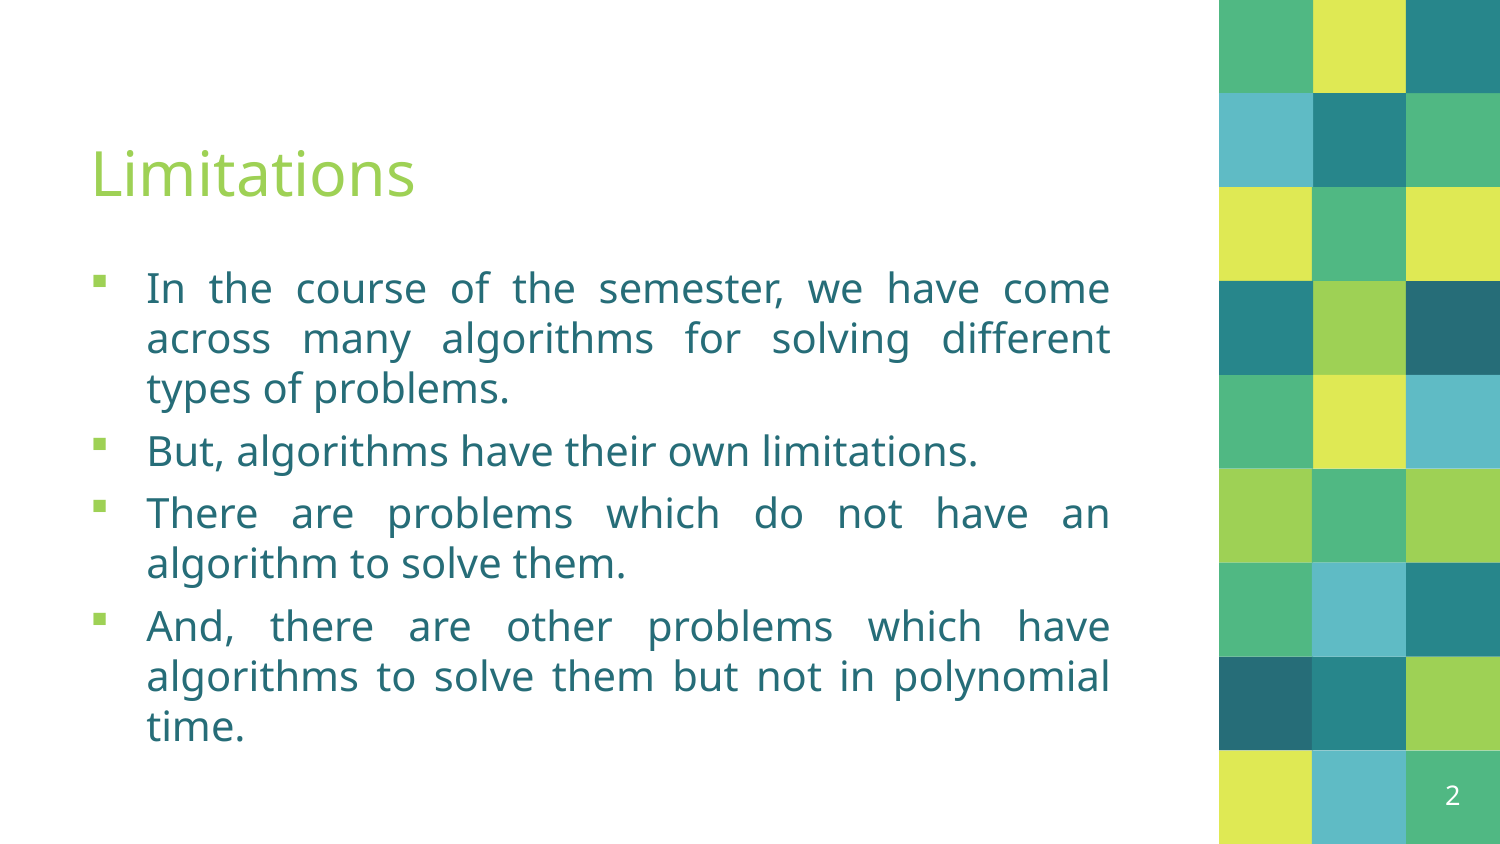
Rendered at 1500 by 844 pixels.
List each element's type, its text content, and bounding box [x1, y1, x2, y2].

slide_number 2 [1405, 749, 1500, 844]
list In the course of the semester, we have come across many algorithms for solving different types of problems. But, algorithms have their own limitations. There are problems which do not have an algorithm to solve them. And, there are other problems which have algorithms to solve them but not in polynomial time. [75, 246, 1127, 783]
title Limitations [75, 83, 1127, 225]
